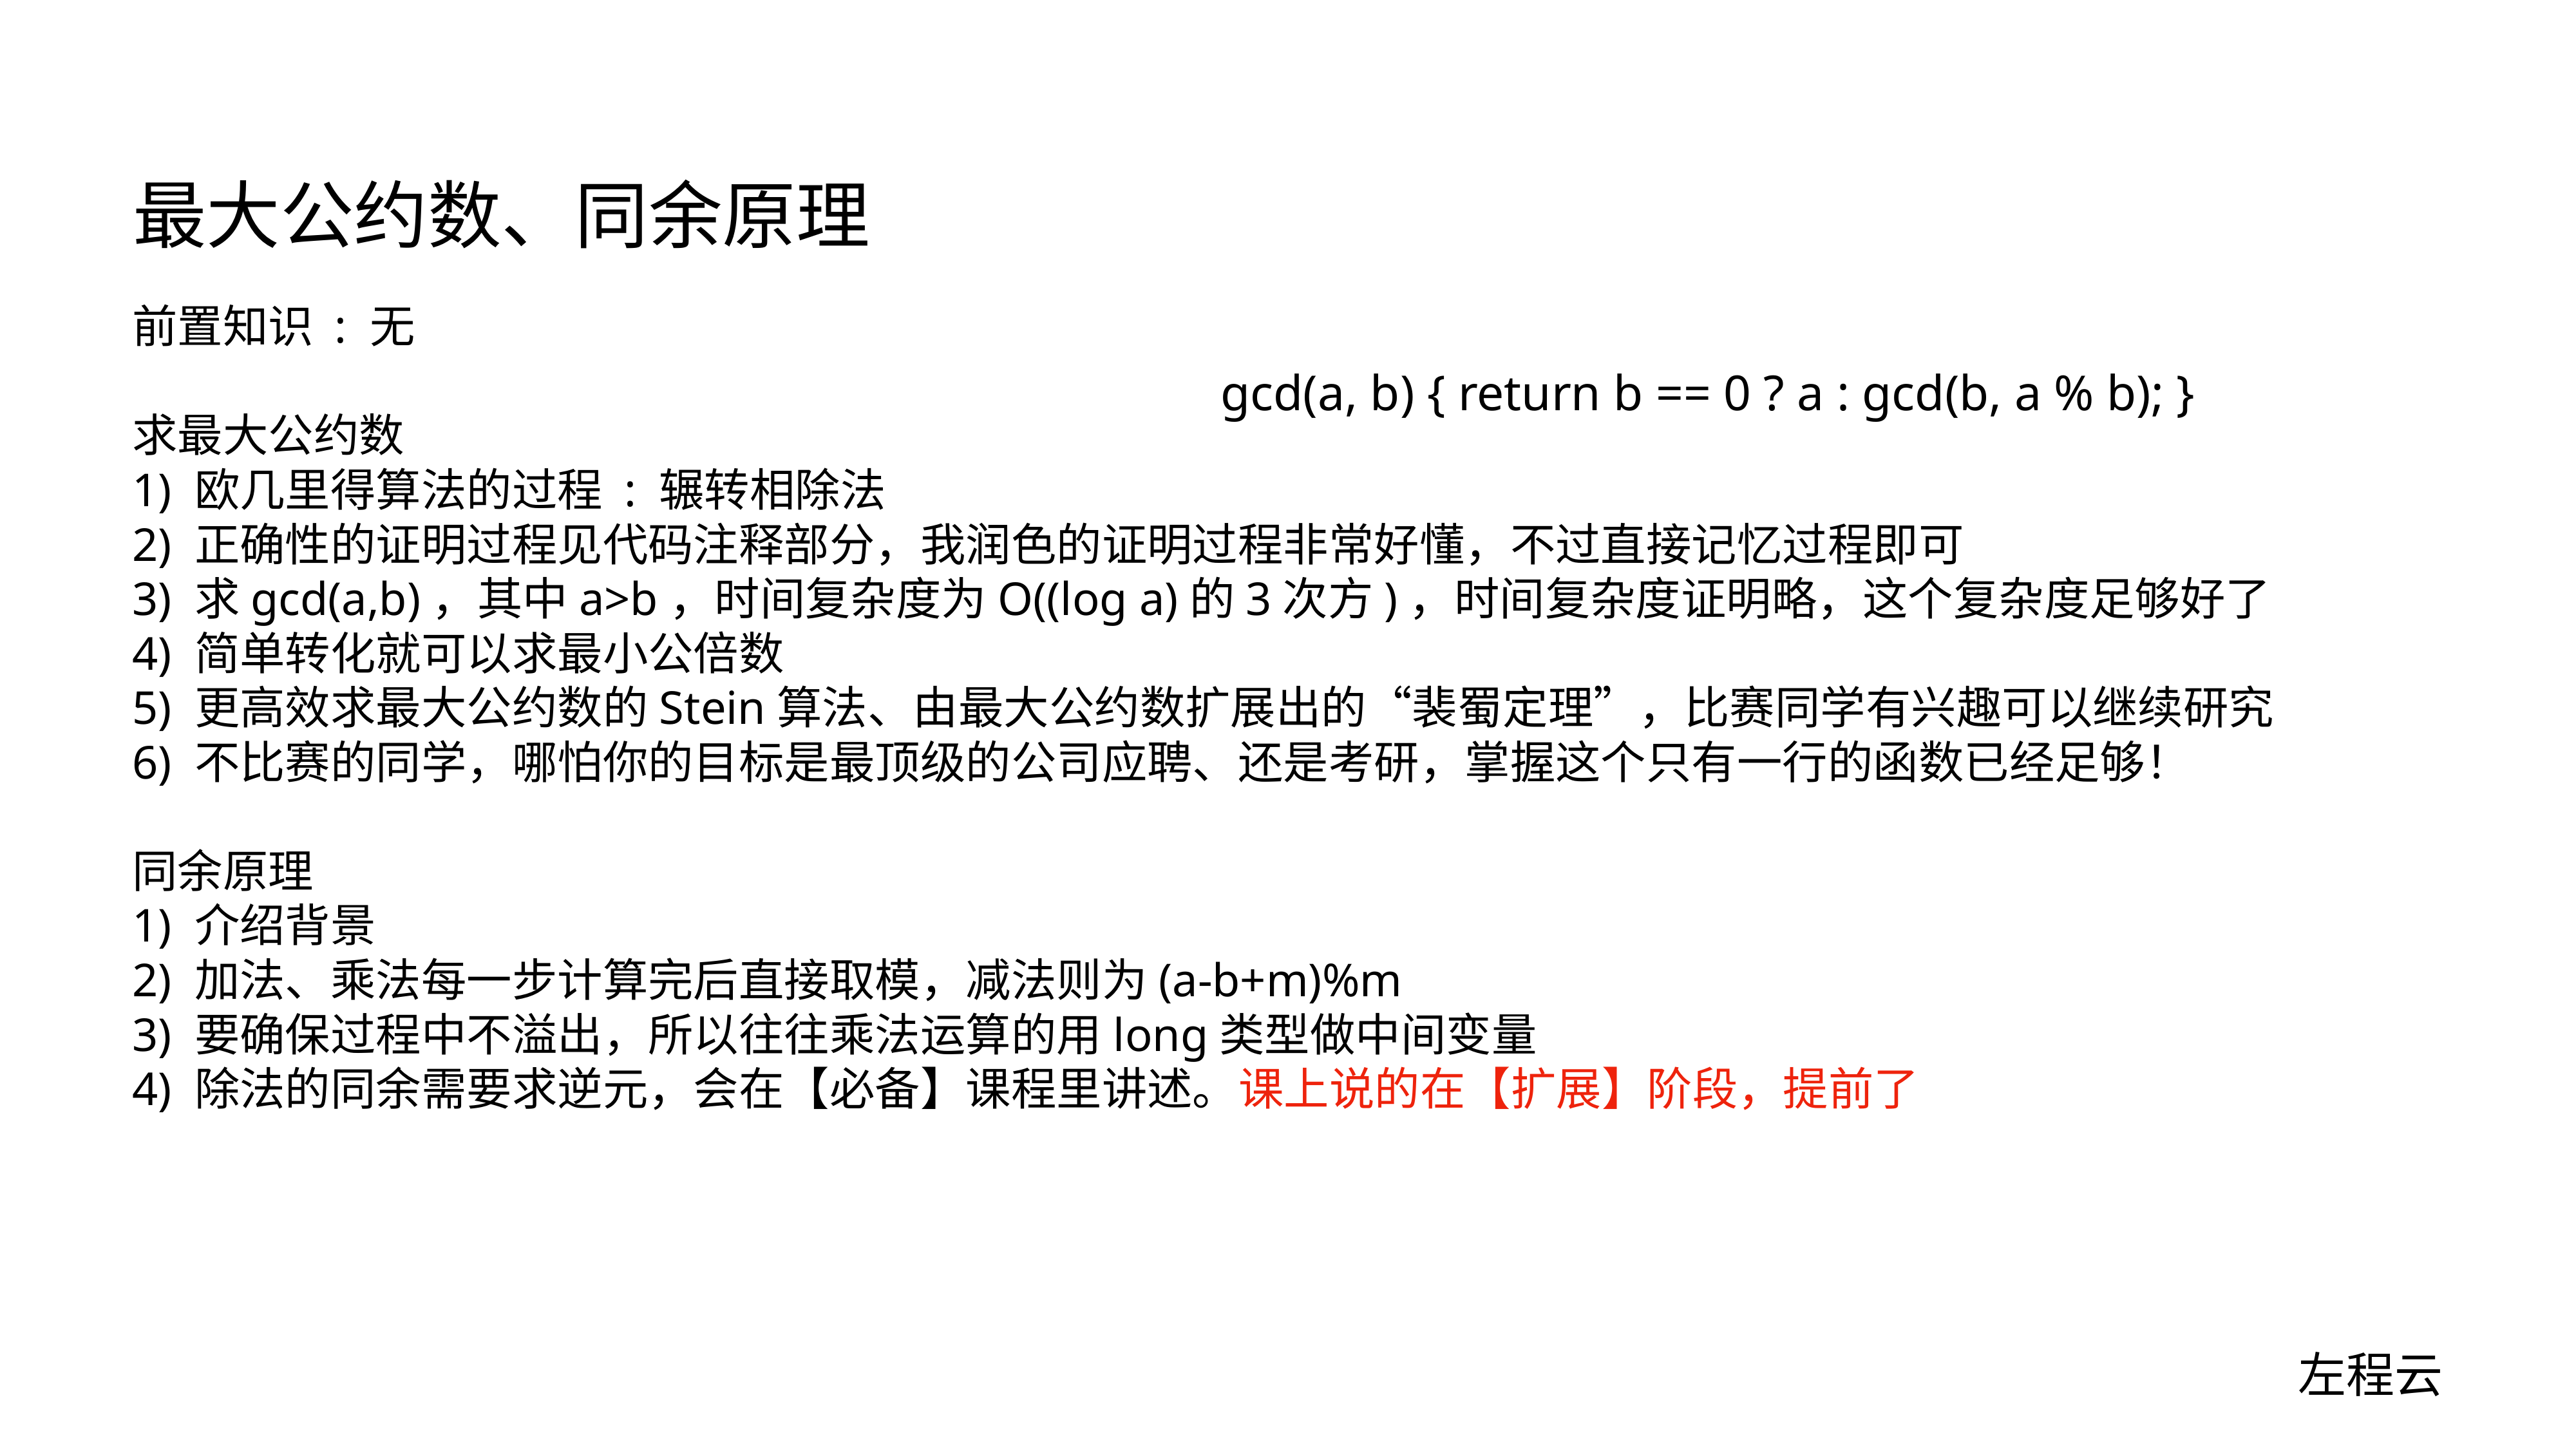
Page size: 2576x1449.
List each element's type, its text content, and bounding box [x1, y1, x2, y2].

text_box 左程云 [127, 1339, 2449, 1408]
text_box gcd(a, b) { return b == 0 ? a : gcd(b, a % b); } [1119, 357, 2202, 426]
text_box 前置知识 : 无 求最大公约数 1) 欧几里得算法的过程 : 辗转相除法 2) 正确性的证明过程见代码注释部分，我润色的证明过程非常好懂，不过直接记忆过程即可 3) 求gcd(a,b)，其中a>b，时间复杂度为O((log a)的3次方)，时间复杂度证明略，这个复杂度足够好了 4) 简单转化就可以求最小公倍数 5) 更高效求最大公约数的Stein算法、由最大公约数扩展出的“裴蜀定理”，比赛同学有兴趣可以继续研究 6) 不比赛的同学，哪怕你的目标是最顶级的公司应聘、还是考研，掌握这个只有一行的函数已经足够！ 同余原理 1) 介绍背景 2) 加法、乘法每一步计算完后直接取模，减法则为(a-b+m)%m 3) 要确保过程中不溢出，所以往往乘法运算的用long类型做中间变量 4) 除法的同余需要求逆元，会在【必备】课程里讲述。课上说的在【扩展】阶段，提前了 [127, 238, 2449, 1304]
title 最大公约数、同余原理 [127, 48, 2449, 238]
